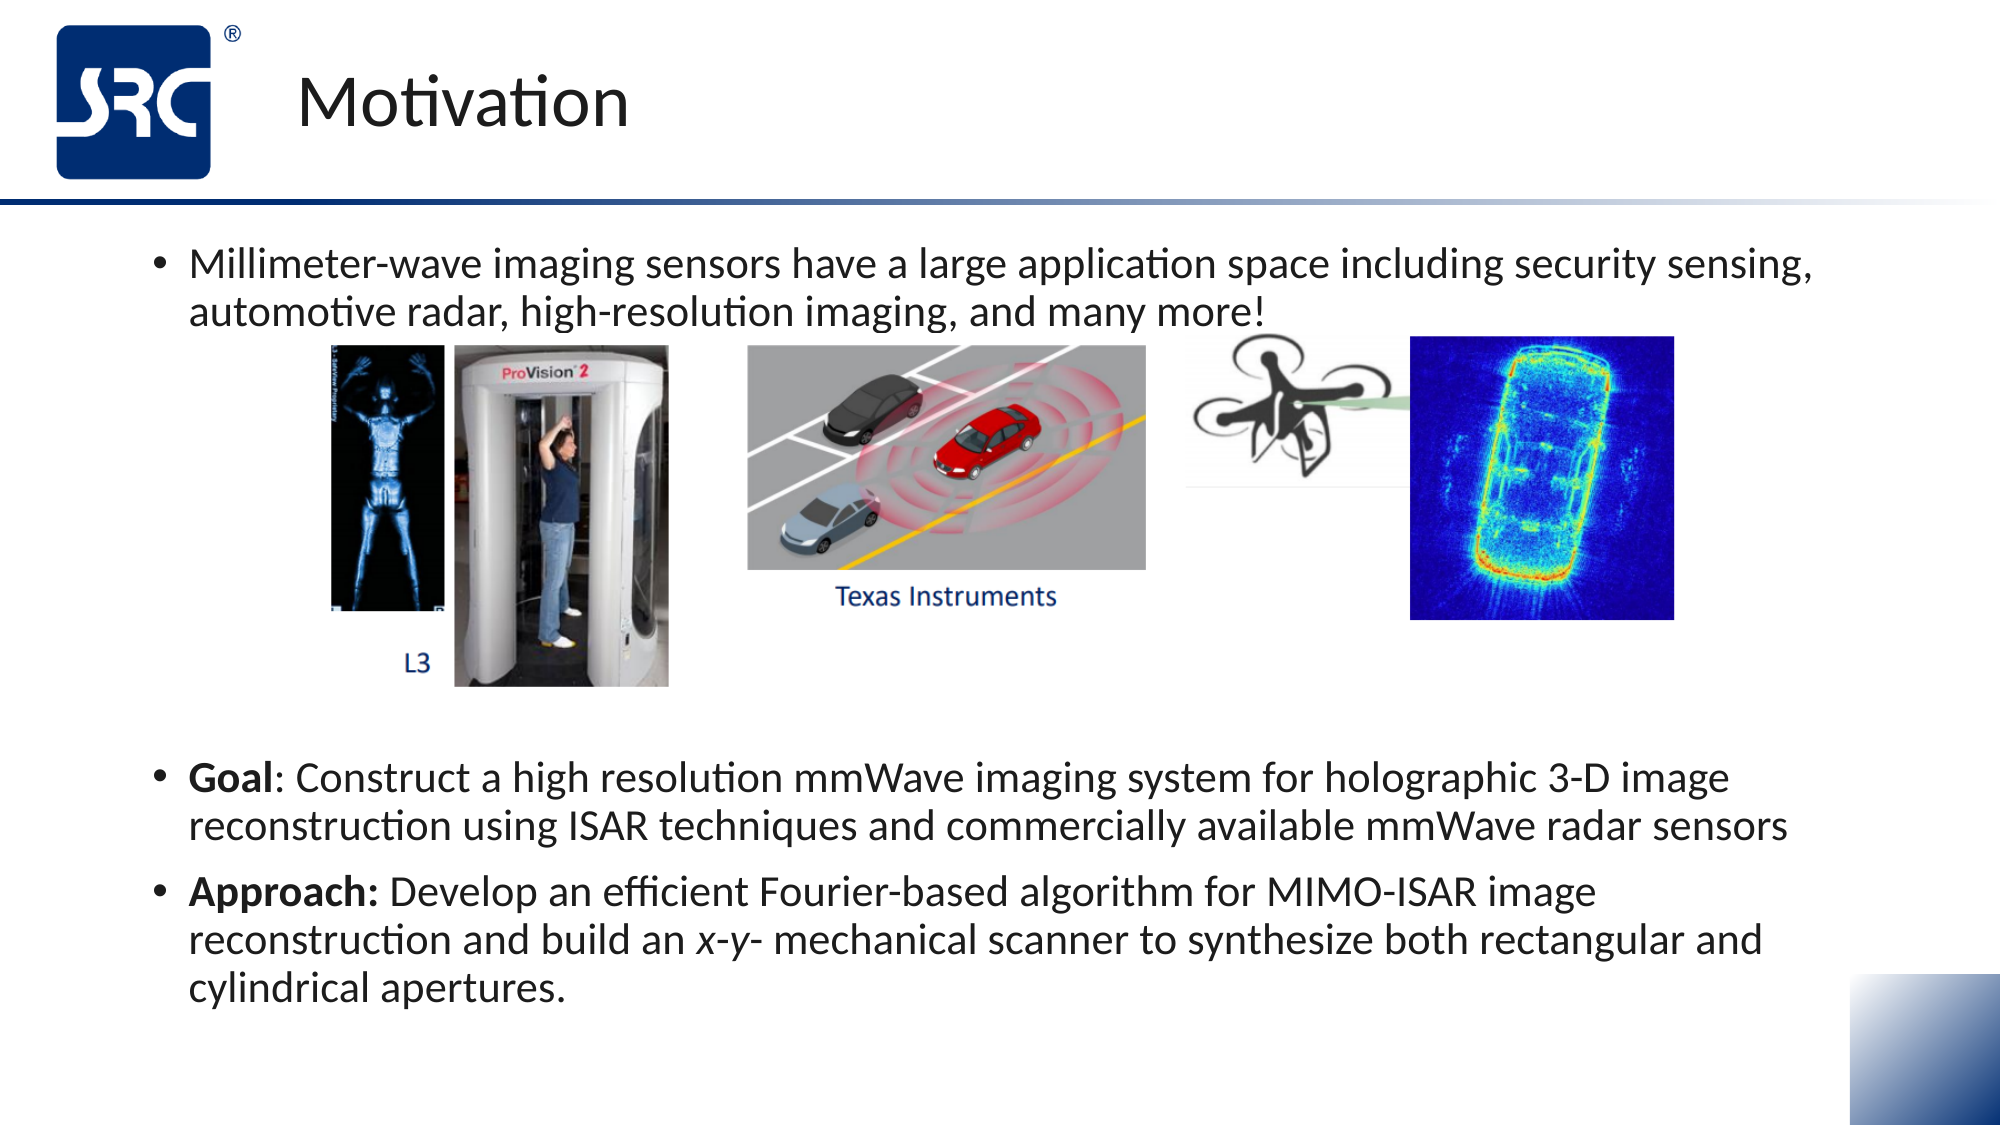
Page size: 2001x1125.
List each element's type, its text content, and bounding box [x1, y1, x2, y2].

picture [39, 15, 257, 181]
title Motivation [281, 23, 1863, 183]
picture [318, 333, 1682, 698]
